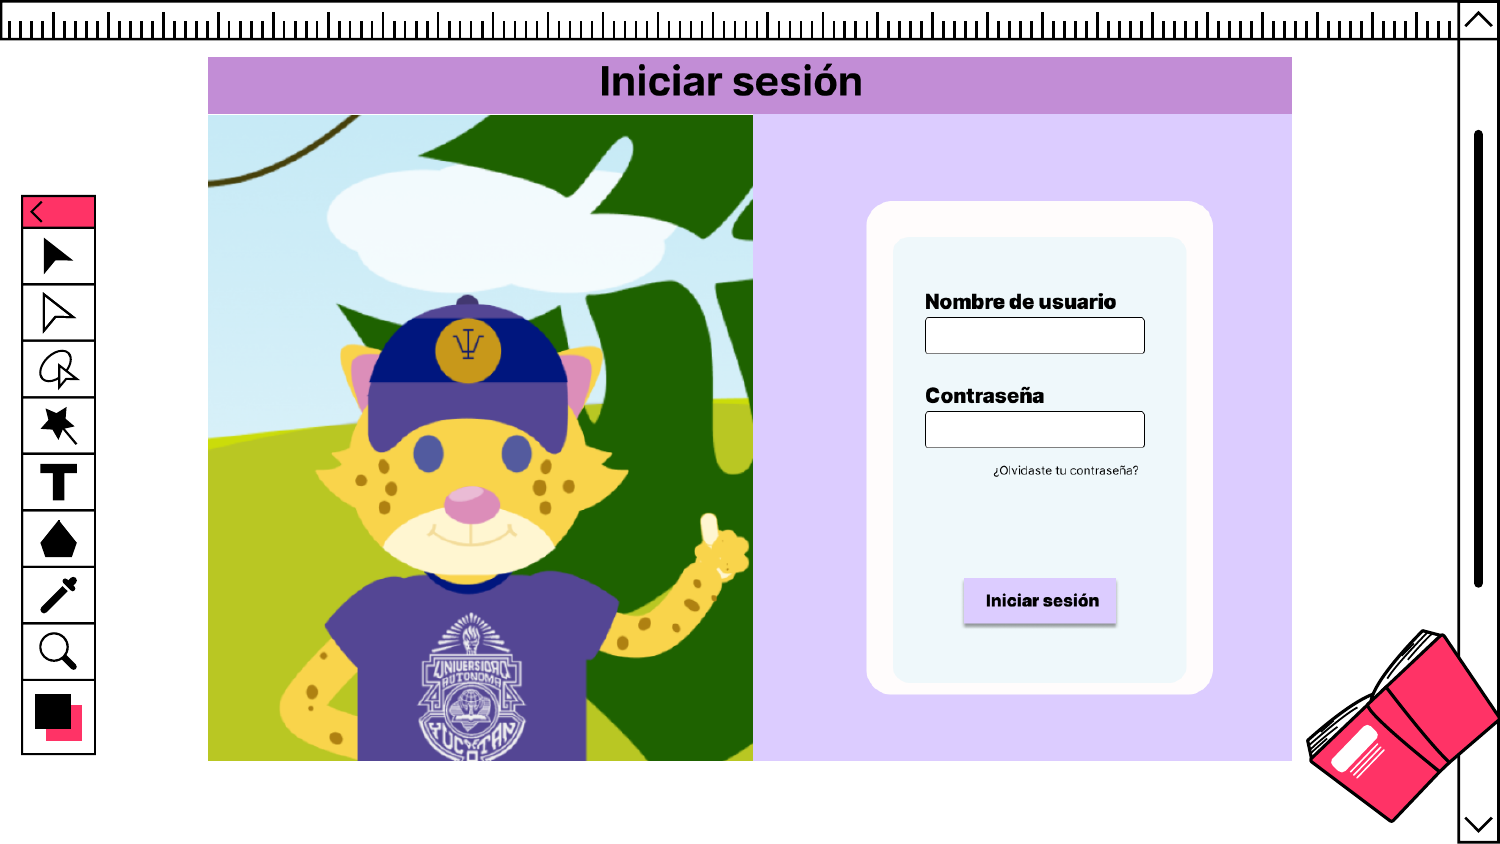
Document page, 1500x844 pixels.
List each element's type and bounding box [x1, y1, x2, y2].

picture [208, 56, 1292, 761]
